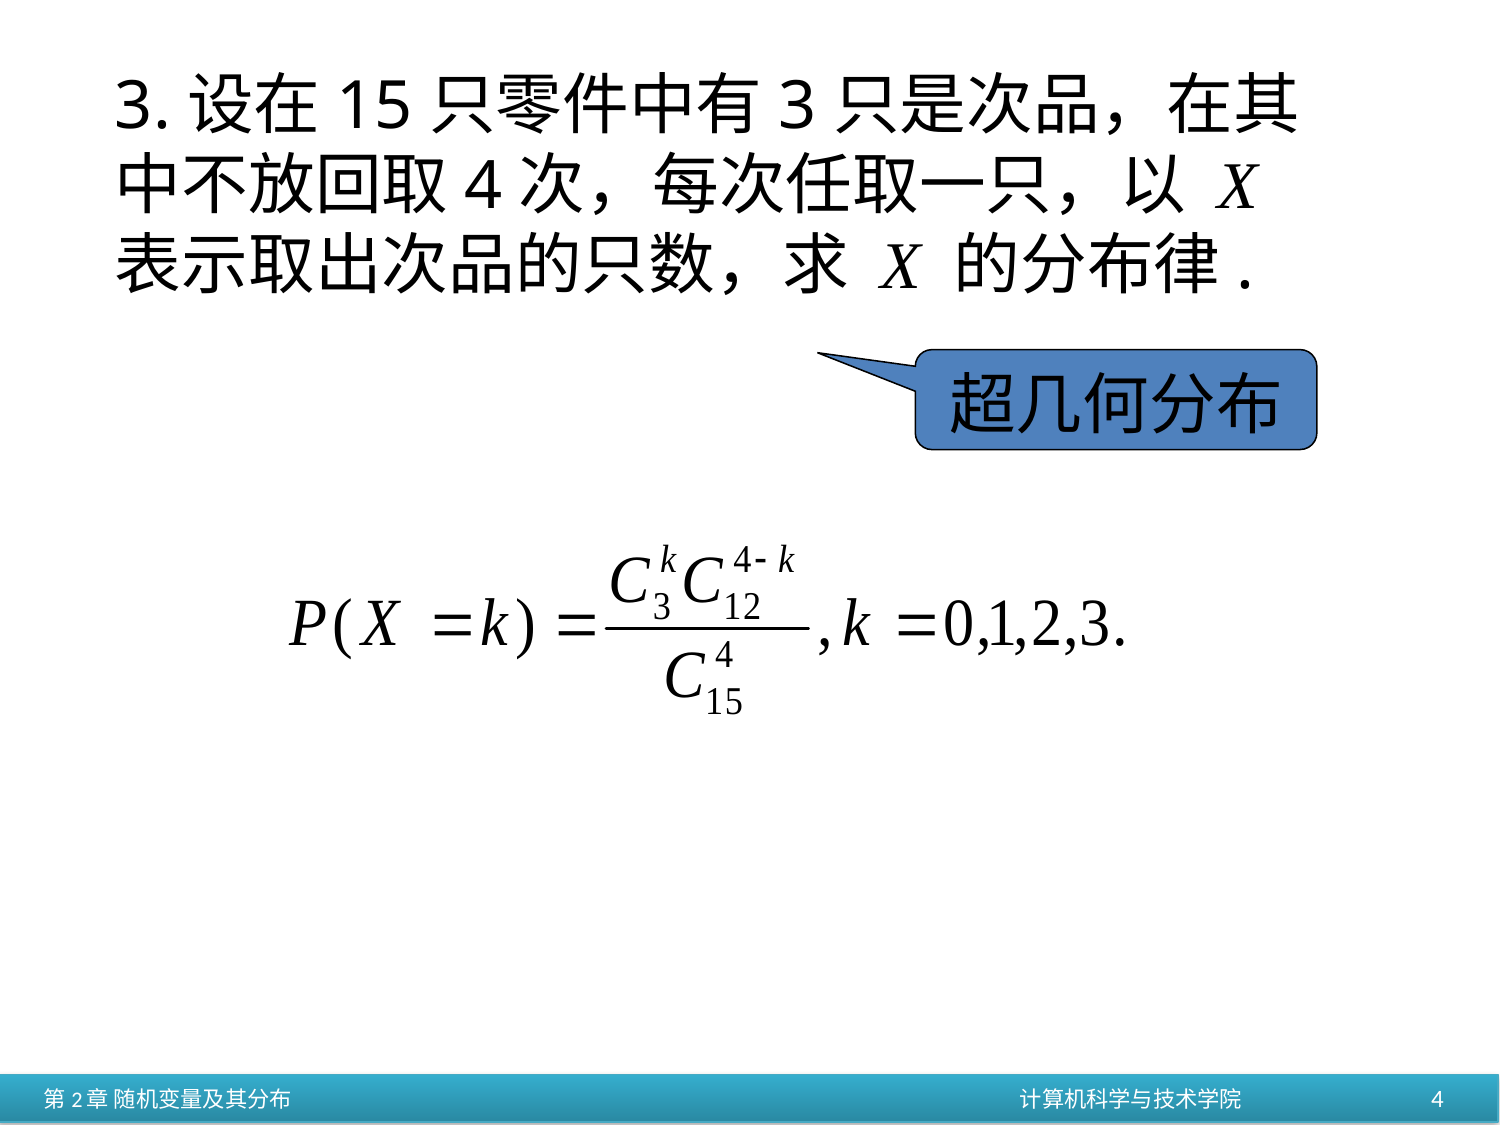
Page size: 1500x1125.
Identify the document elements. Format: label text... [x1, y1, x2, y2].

text_box 3.设在15只零件中有3只是次品，在其中不放回取4次，每次任取一只，以 X 表示取出次品的只数，求 X 的分布律. [100, 54, 1332, 310]
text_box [277, 526, 1202, 727]
text_box 超几何分布 [817, 349, 1317, 450]
